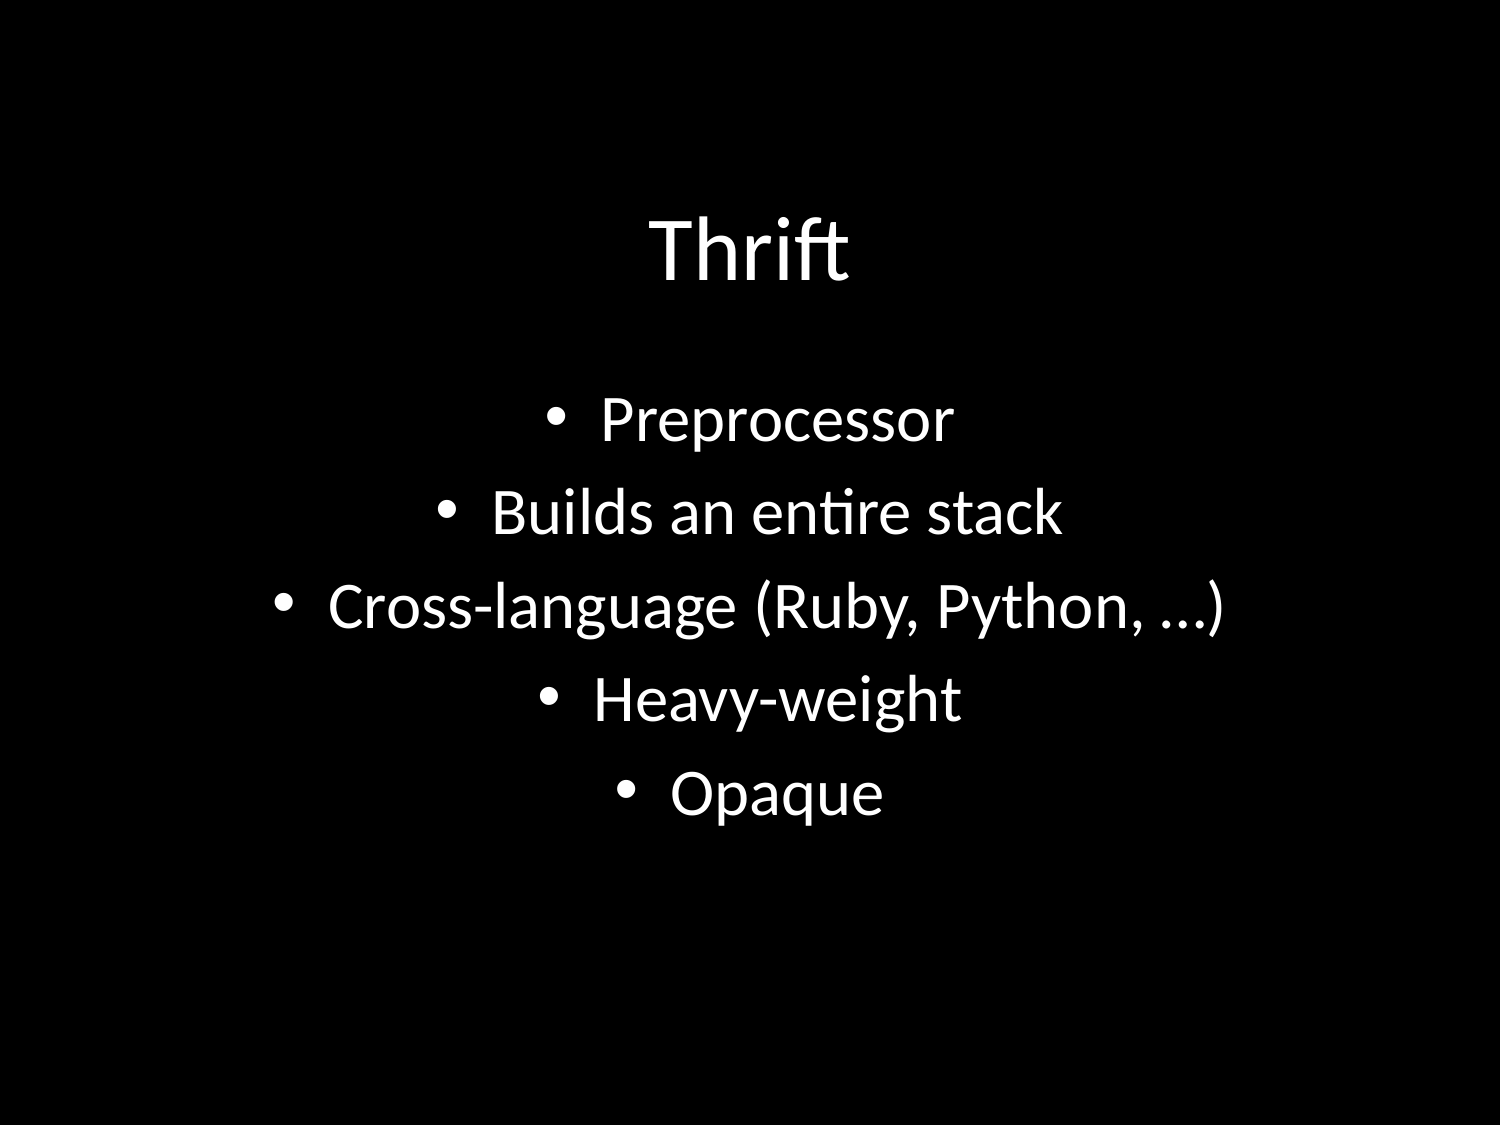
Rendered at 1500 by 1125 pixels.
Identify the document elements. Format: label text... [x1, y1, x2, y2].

list Preprocessor Builds an entire stack Cross-language (Ruby, Python, …) Heavy-weight Opaque [75, 367, 1425, 855]
title Thrift [75, 149, 1425, 338]
